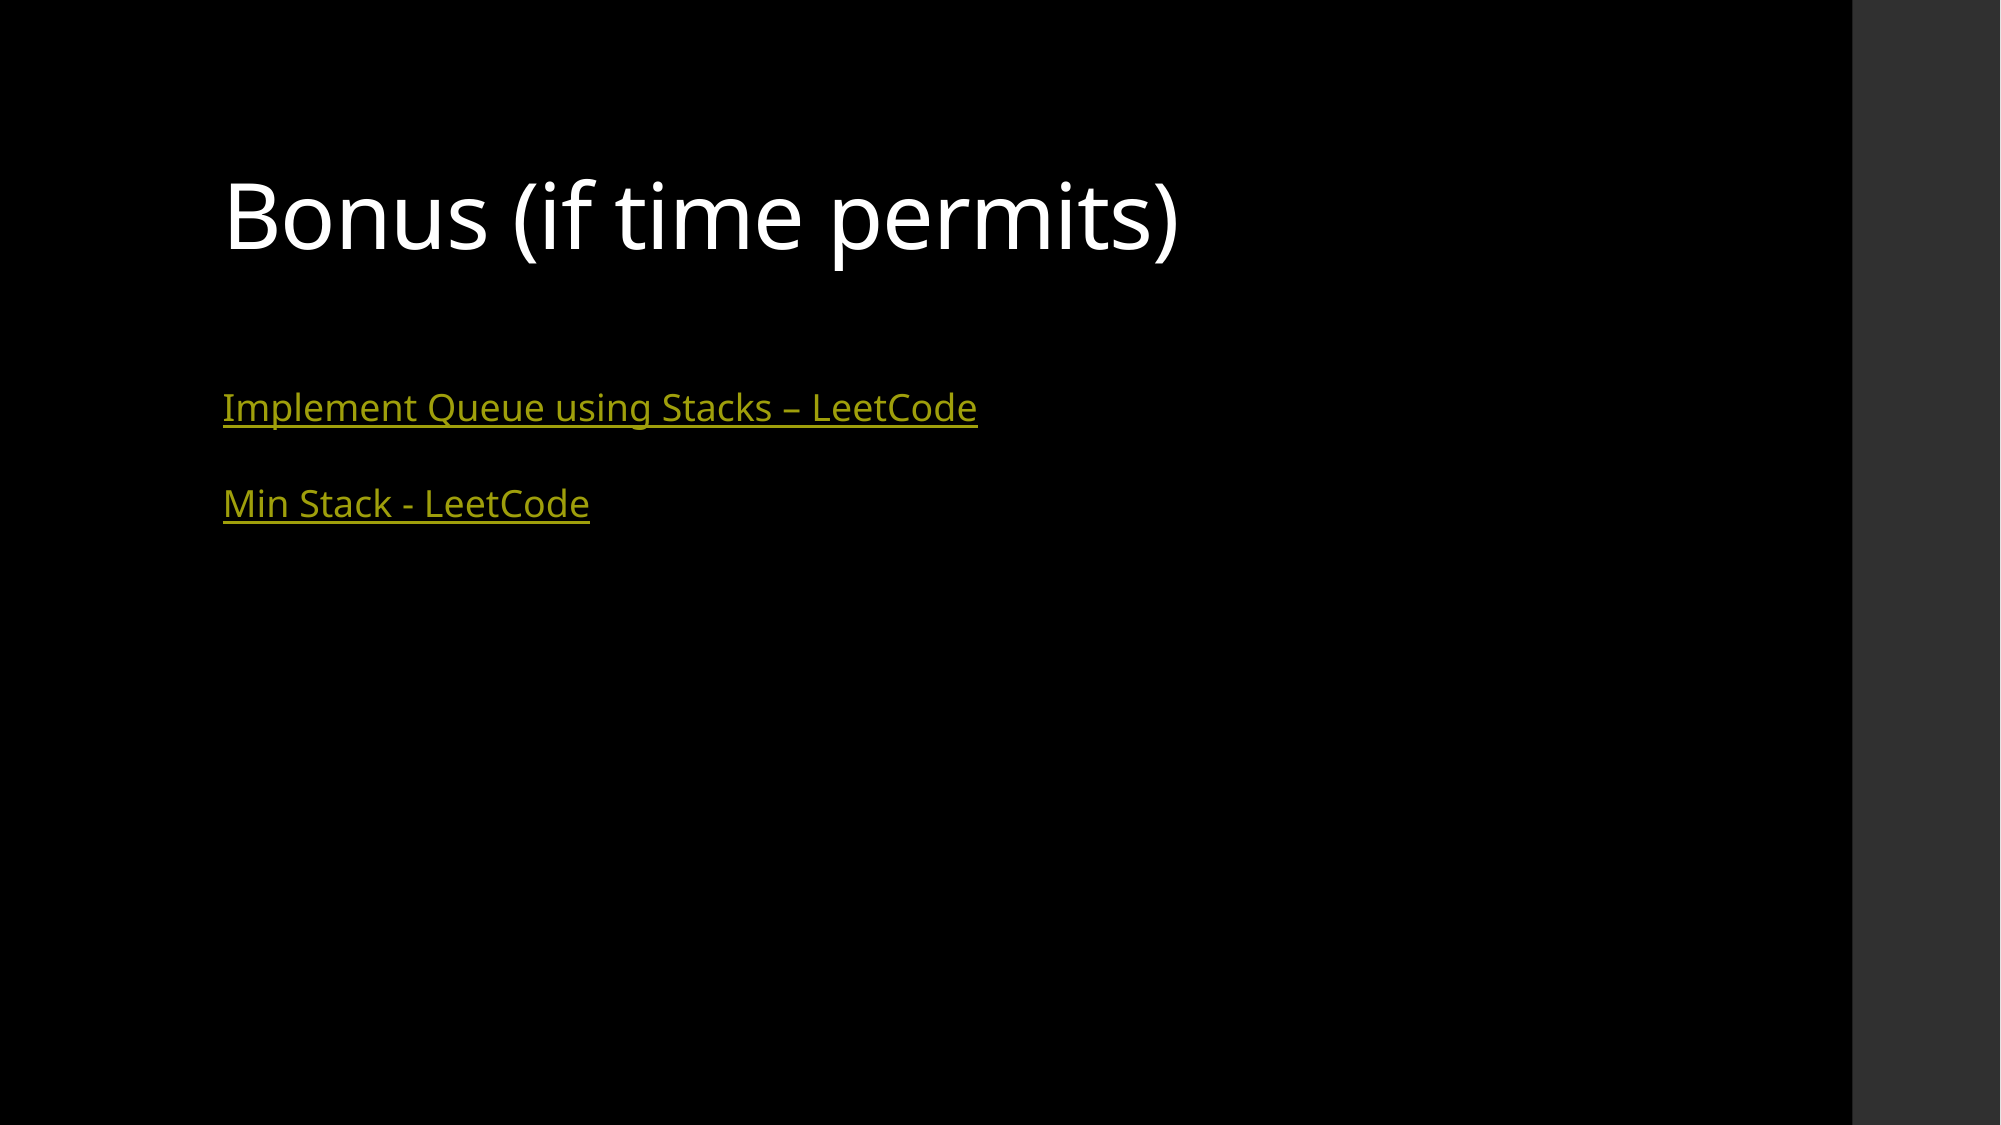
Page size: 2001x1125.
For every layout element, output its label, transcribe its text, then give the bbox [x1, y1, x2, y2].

title Bonus (if time permits) [206, 60, 1797, 278]
text_box Implement Queue using Stacks – LeetCode Min Stack - LeetCode [207, 377, 993, 539]
